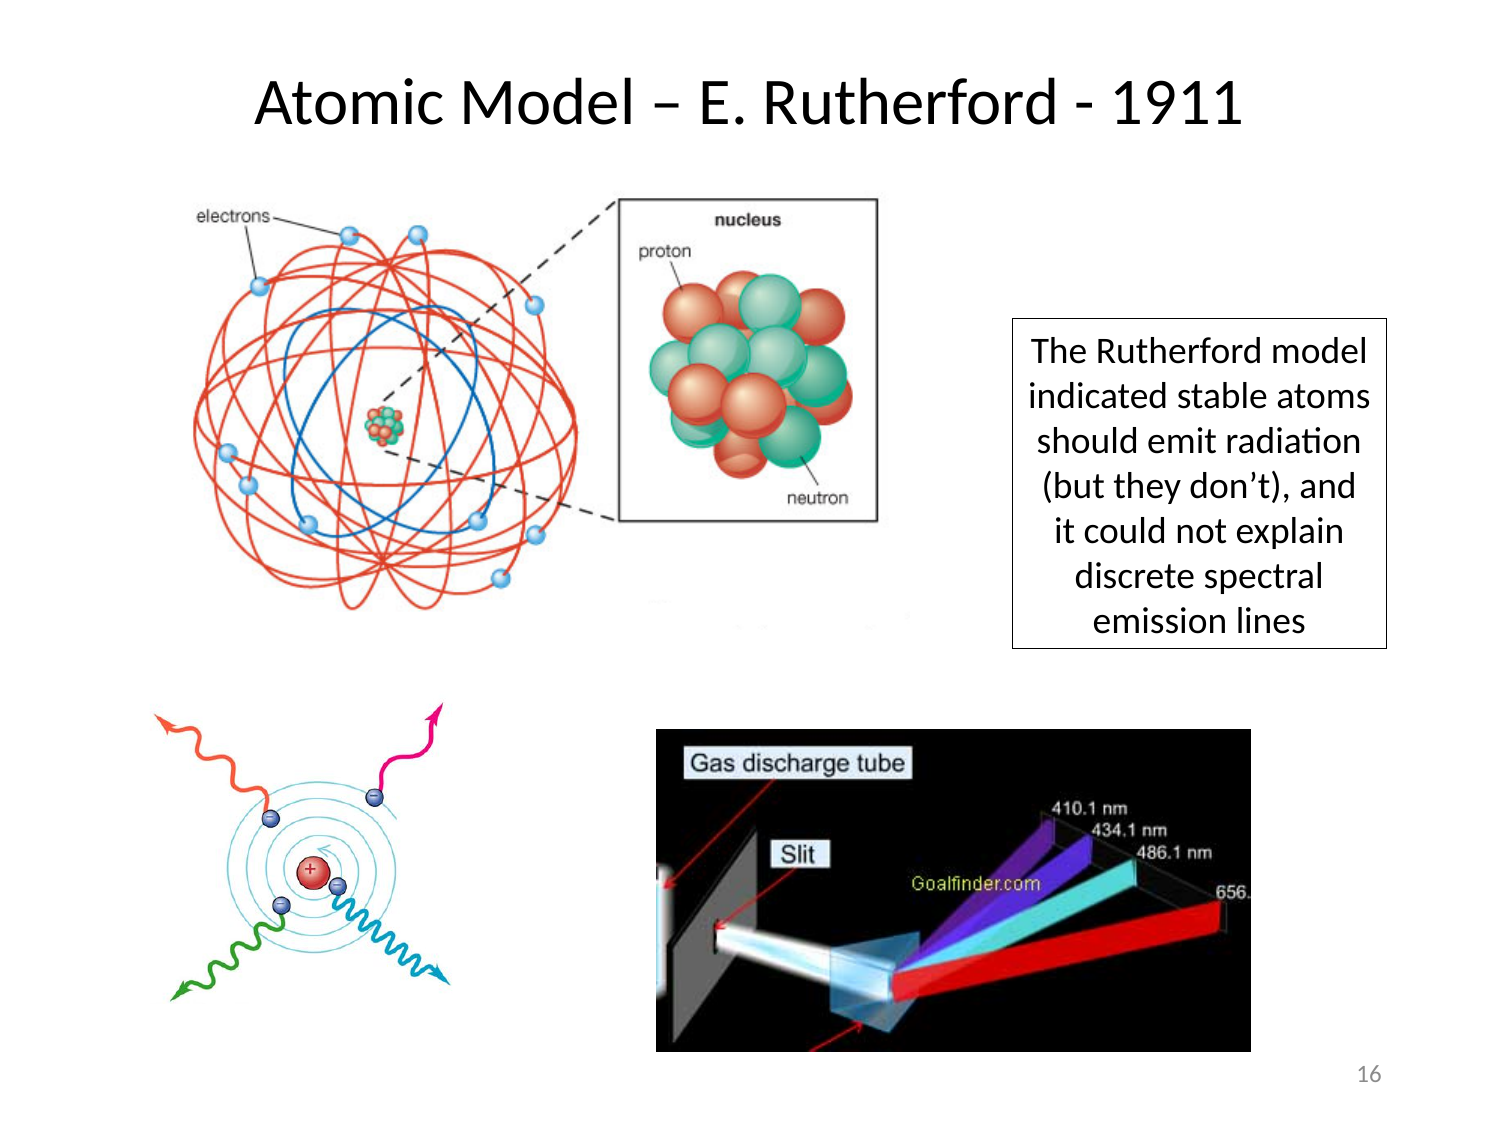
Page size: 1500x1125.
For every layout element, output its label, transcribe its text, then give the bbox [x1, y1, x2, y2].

picture [156, 179, 910, 318]
slide_number 16 [1059, 1042, 1397, 1103]
text_box Atomic Model – E. Rutherford - 1911 [103, 59, 1397, 241]
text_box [143, 318, 1387, 1052]
